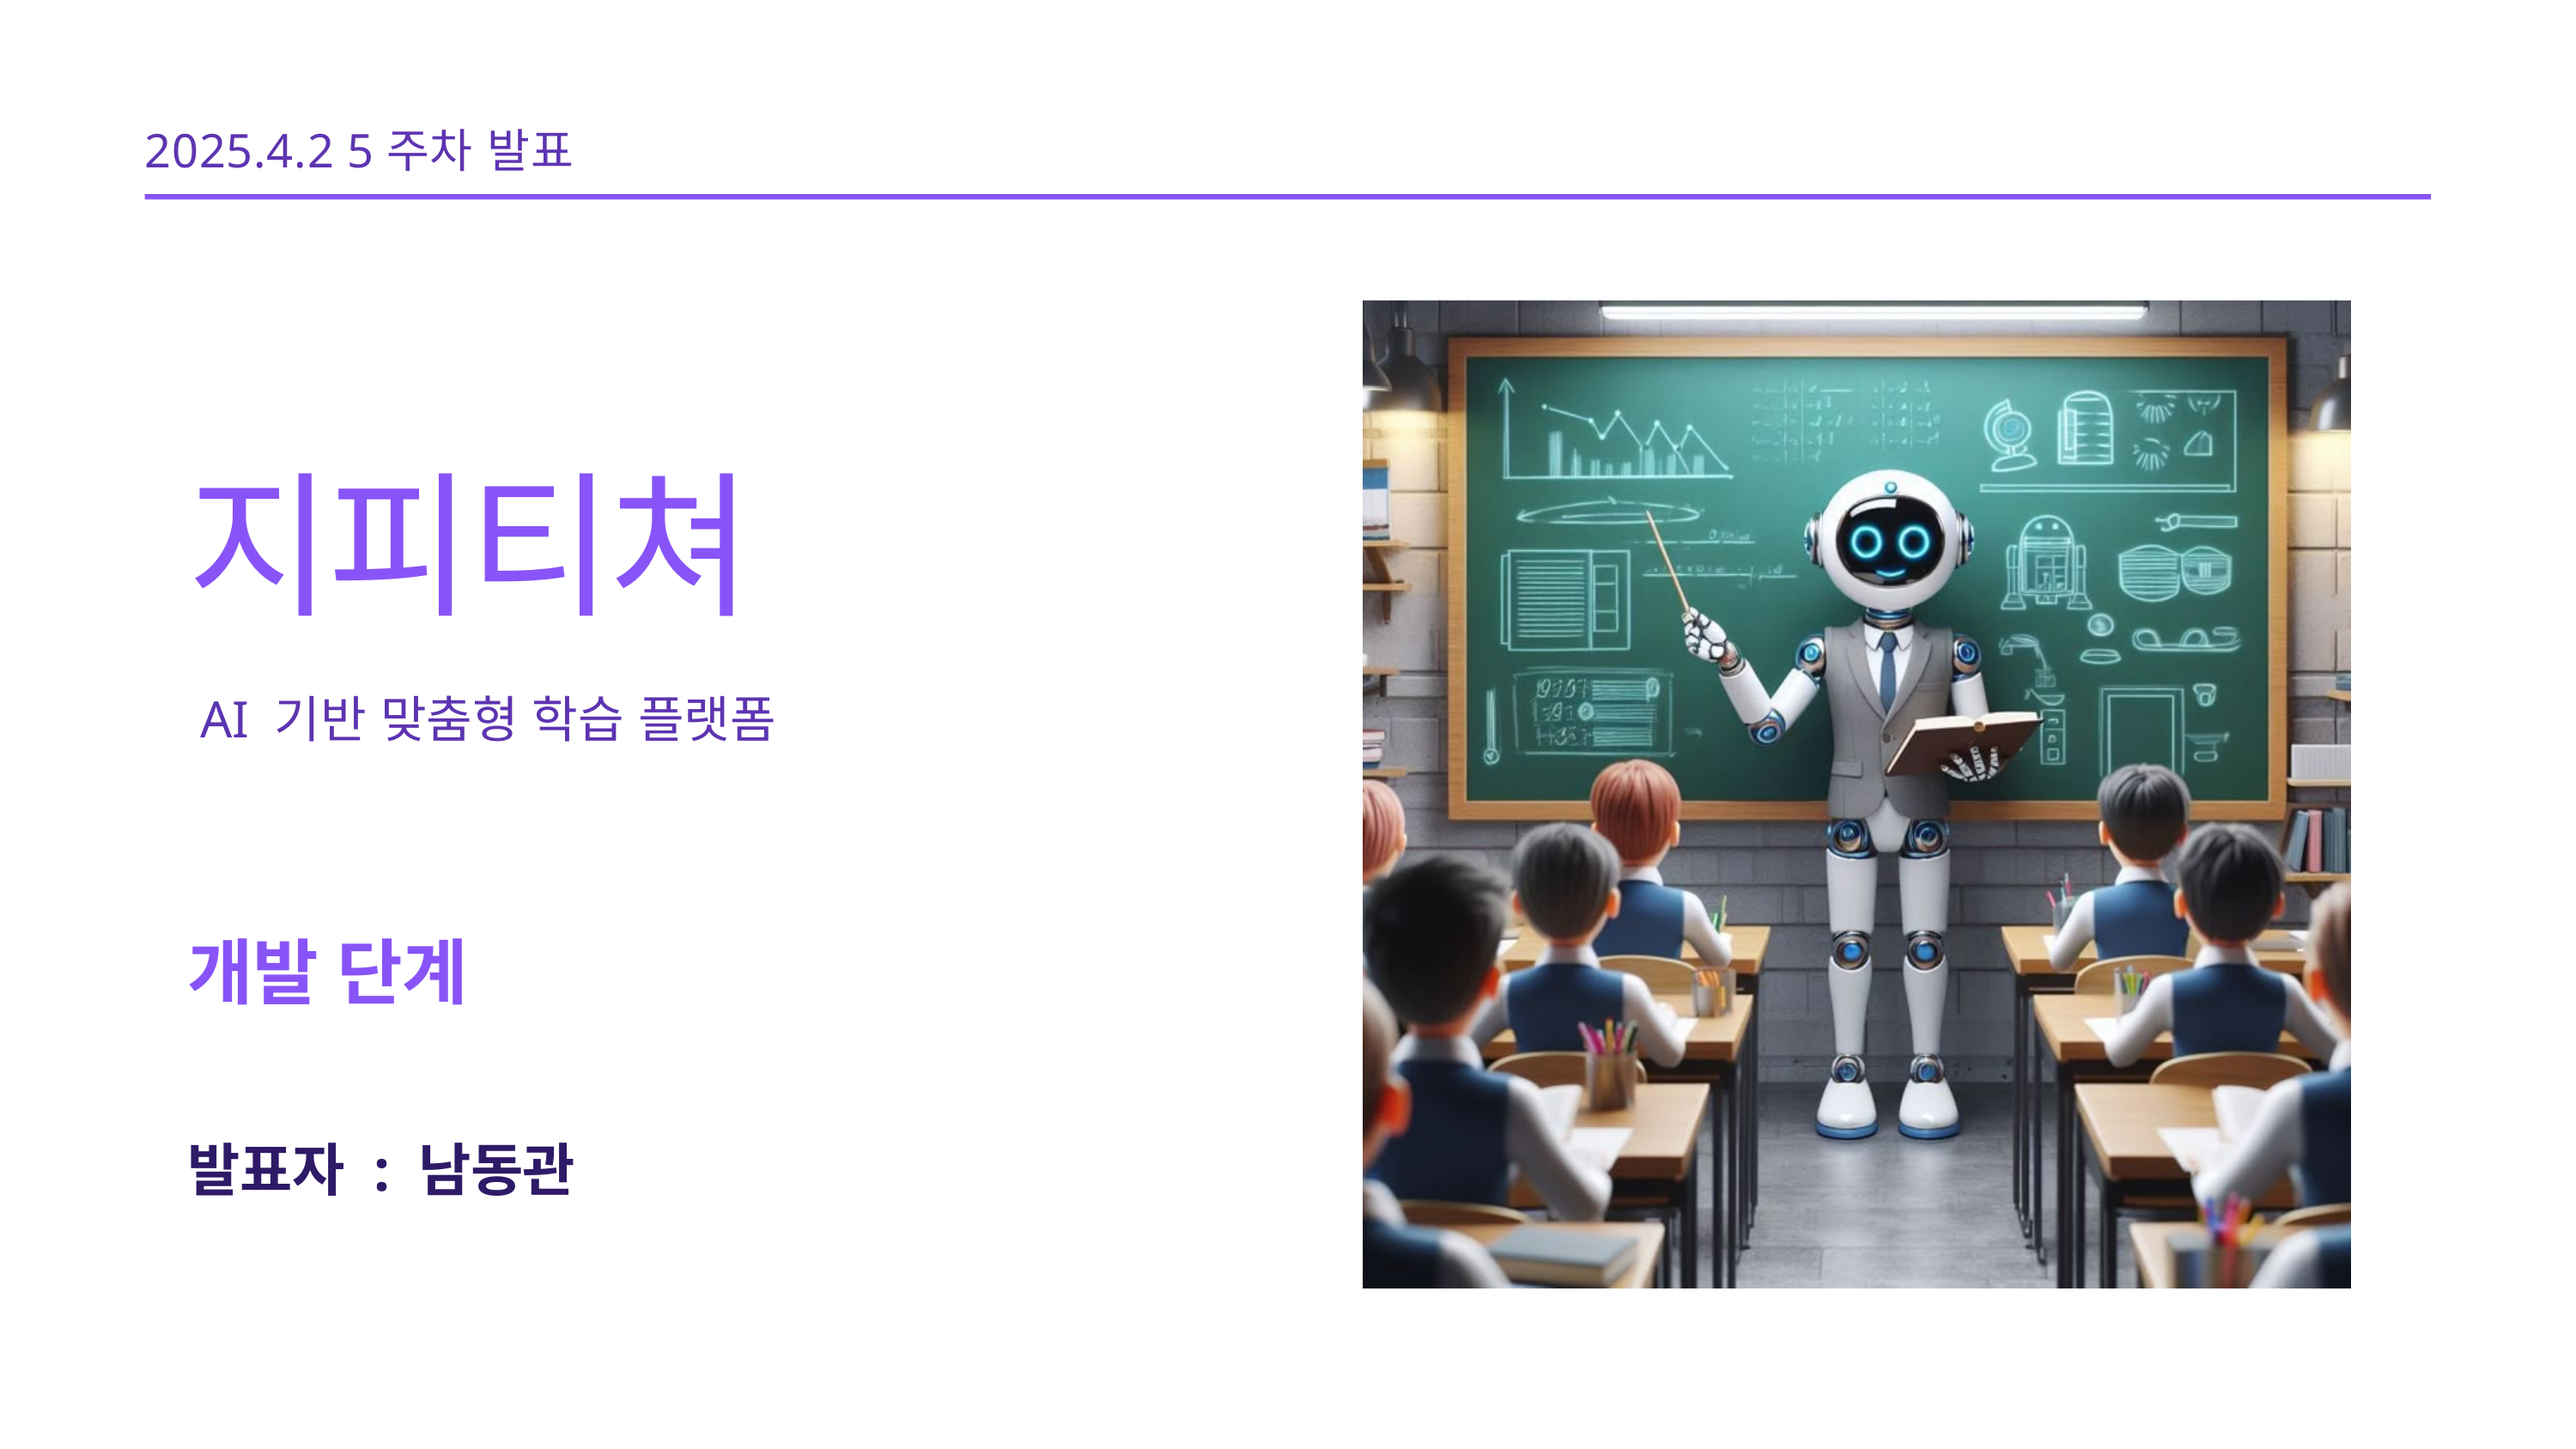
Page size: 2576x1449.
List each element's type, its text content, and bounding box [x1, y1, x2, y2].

text_box 개발 단계 [187, 883, 805, 1013]
picture [1363, 300, 2351, 1289]
text_box 지피티쳐 [187, 456, 789, 636]
text_box 2025.4.2 5주차 발표 [144, 111, 698, 177]
text_box 발표자 : 남동관 [187, 1100, 805, 1203]
text_box AI 기반 맞춤형 학습 플랫폼 [187, 681, 789, 755]
